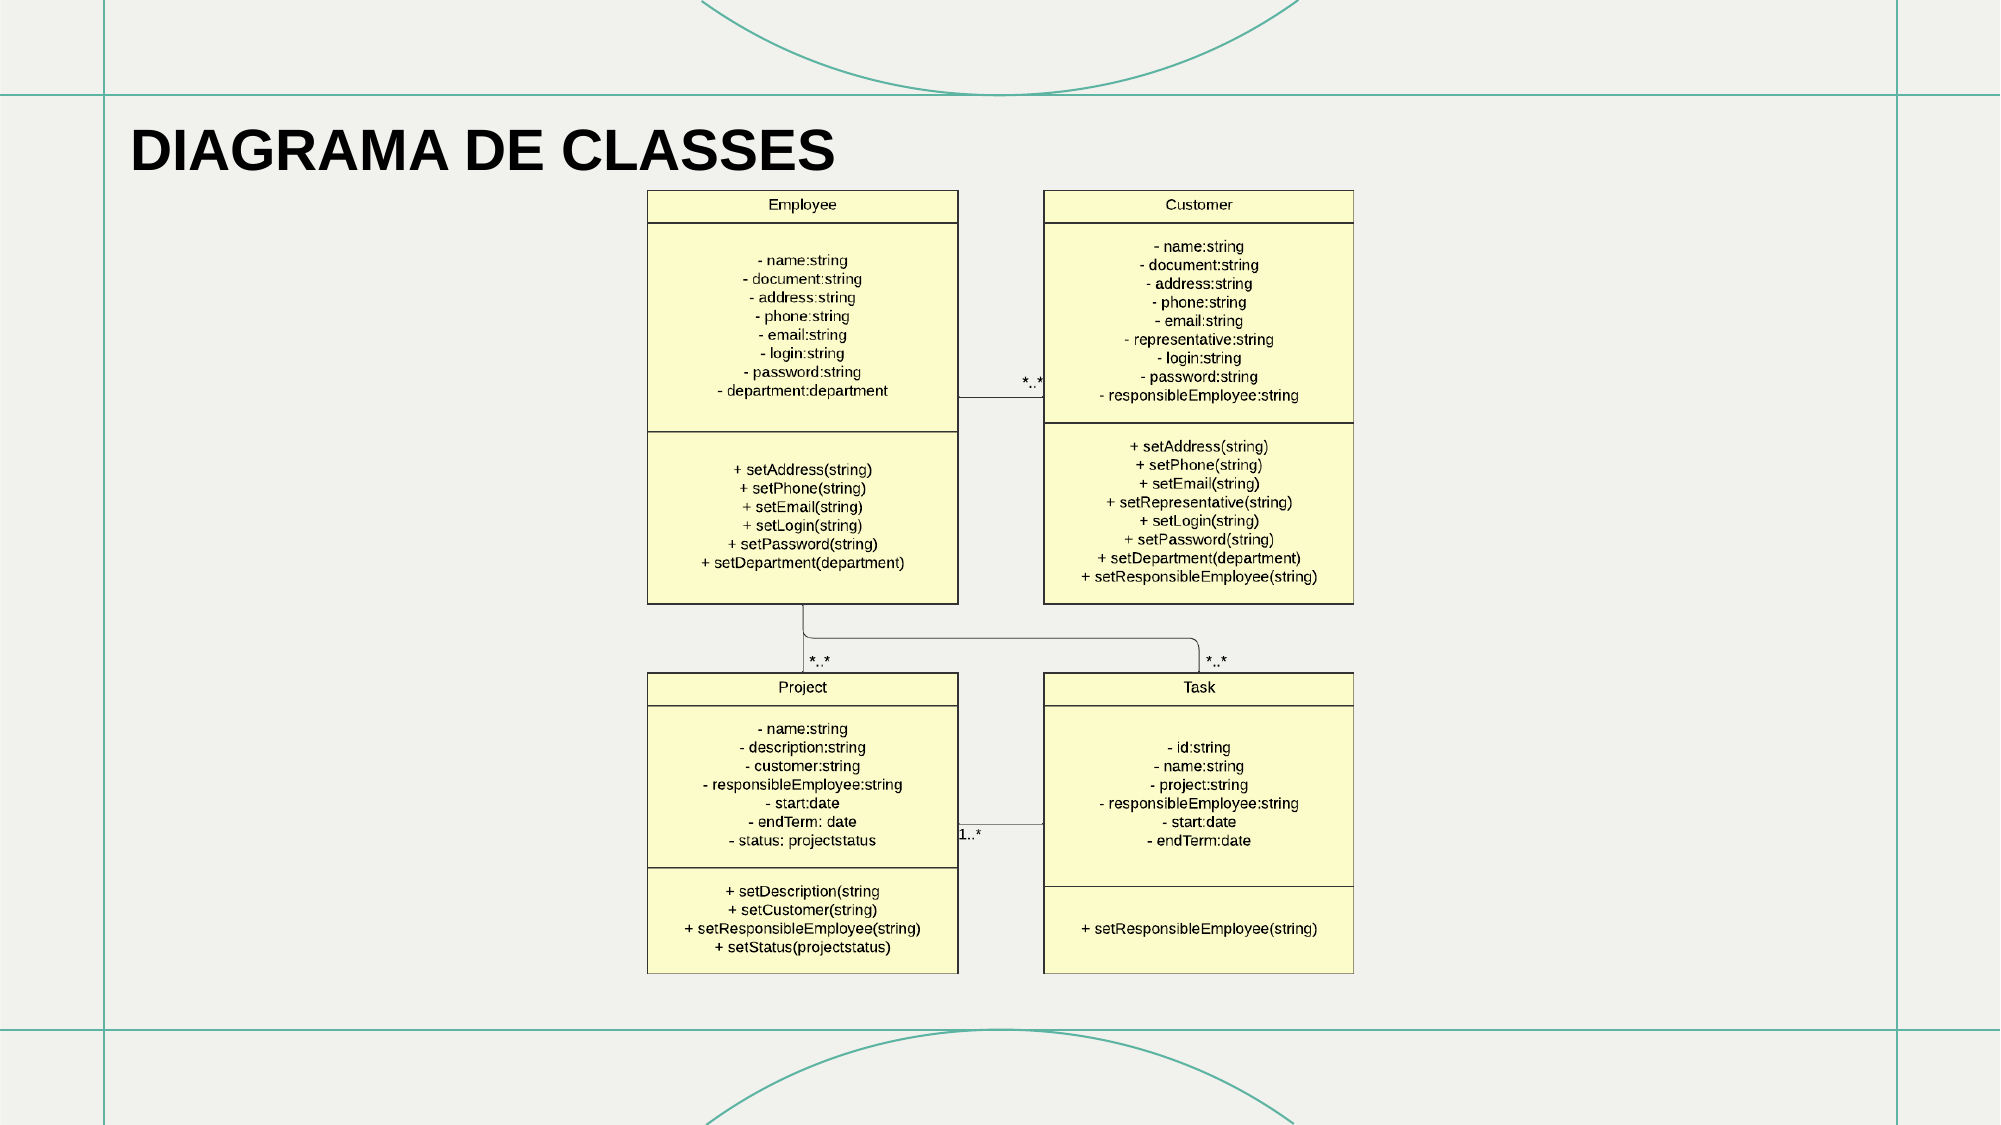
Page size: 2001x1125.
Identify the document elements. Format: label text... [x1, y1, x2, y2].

text_box DIAGRAMA DE CLASSES [115, 104, 851, 190]
picture [646, 190, 1354, 974]
